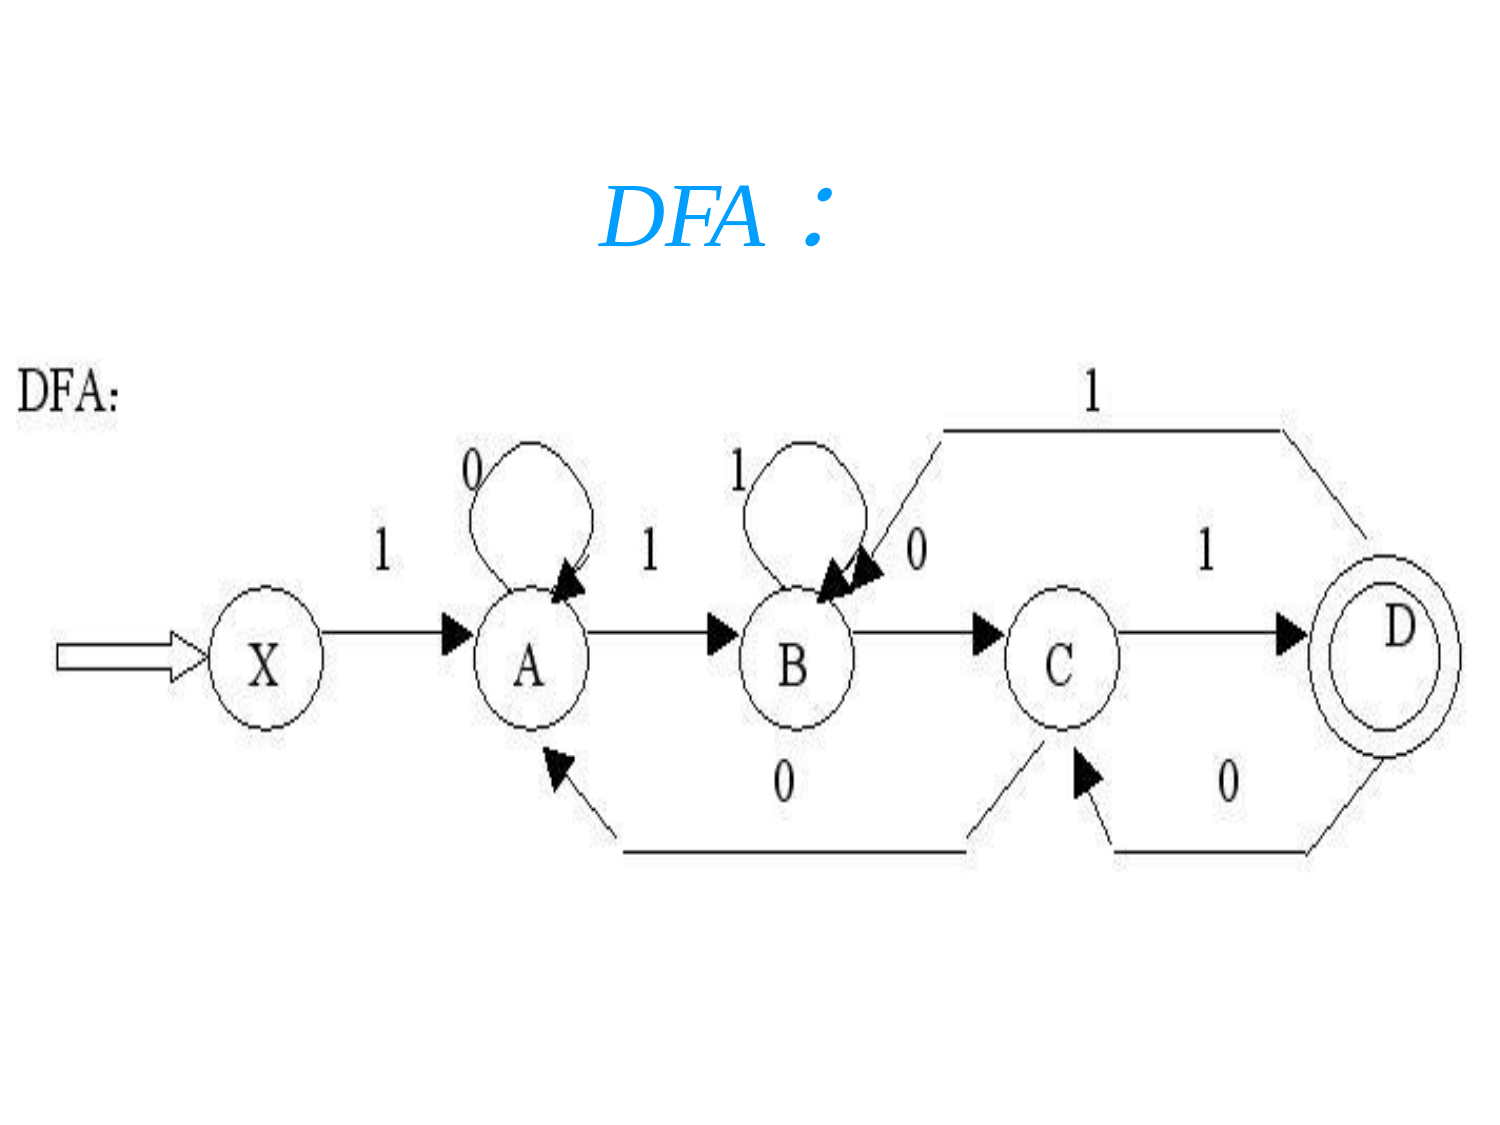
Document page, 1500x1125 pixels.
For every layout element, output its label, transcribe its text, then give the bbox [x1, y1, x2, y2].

picture [0, 287, 1500, 926]
title DFA： [112, 115, 1388, 285]
